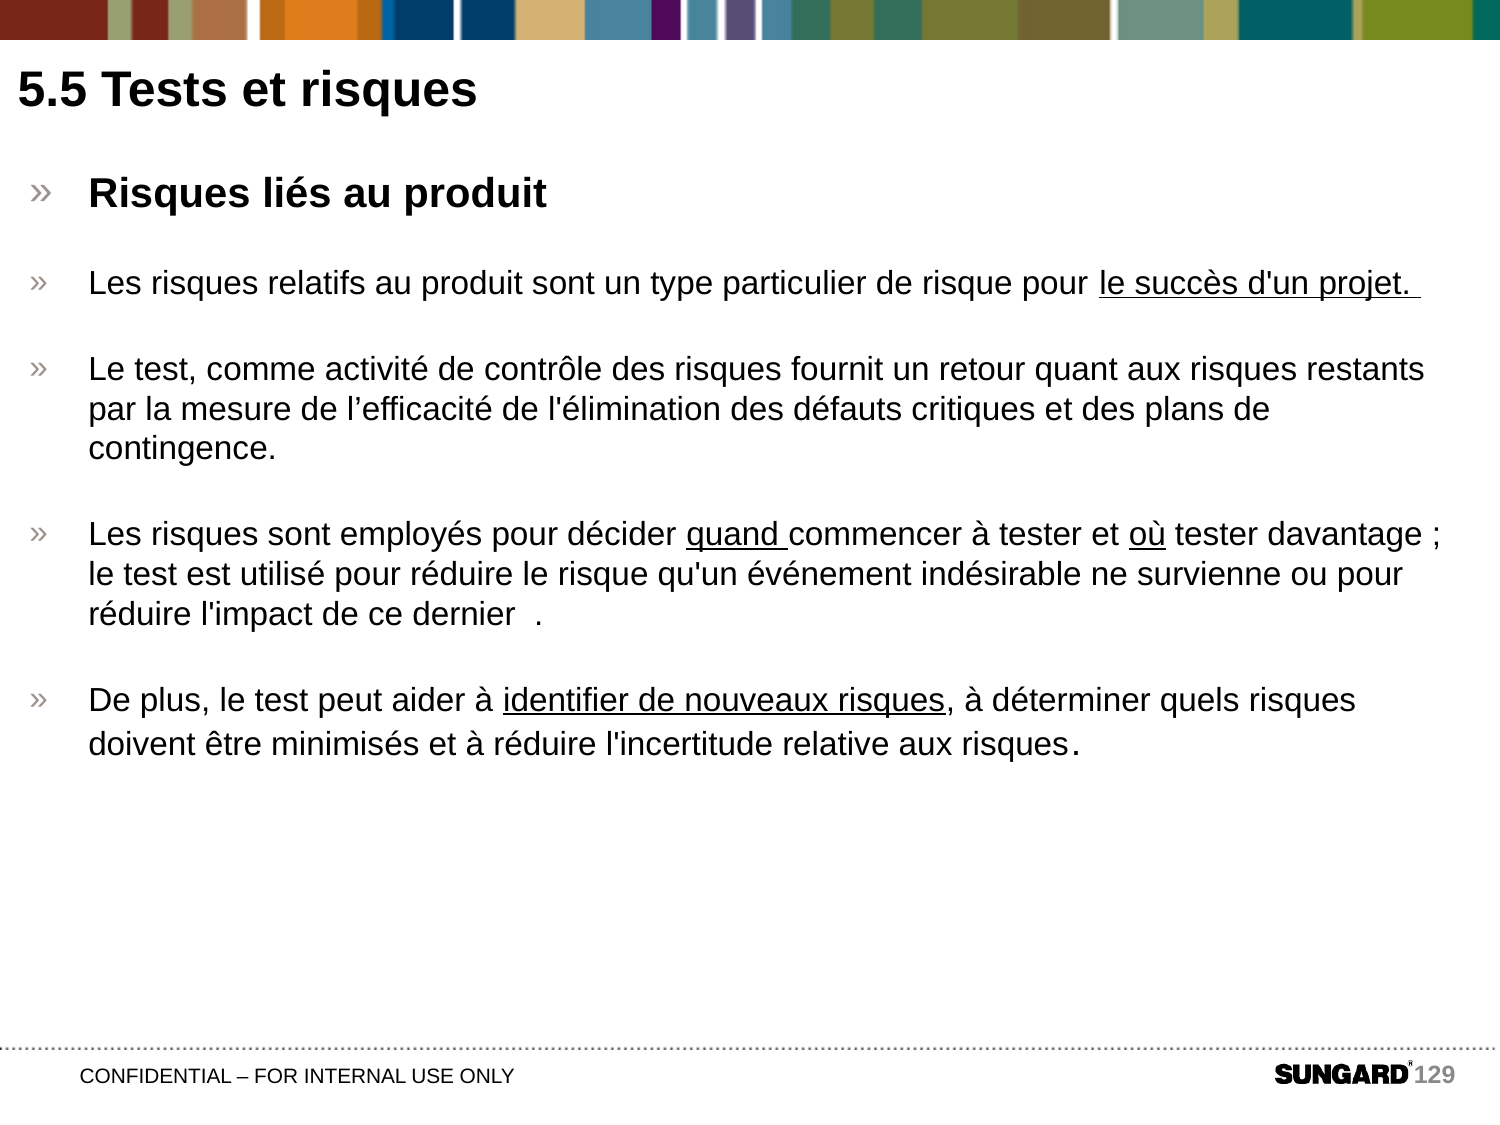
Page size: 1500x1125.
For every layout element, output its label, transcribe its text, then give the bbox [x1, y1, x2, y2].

picture [0, 1043, 1500, 1050]
picture [1275, 1060, 1396, 1084]
title 5.5 Tests et risques [17, 55, 1456, 146]
text_box 129 [1396, 1058, 1456, 1088]
list Risques liés au produit Les risques relatifs au produit sont un type particulier de risque pour le succès d'un projet. Le test, comme activité de contrôle des risques fournit un retour quant aux risques restants par la mesure de l’efficacité de l'élimination des défauts critiques et des plans de contingence. Les risques sont employés pour décider quand commencer à tester et où tester davantage ; le test est utilisé pour réduire le risque qu'un événement indésirable ne survienne ou pour réduire l'impact de ce dernier . De plus, le test peut aider à identifier de nouveaux risques, à déterminer quels risques doivent être minimisés et à réduire l'incertitude relative aux risques. [29, 165, 1456, 1022]
picture [0, 0, 1500, 40]
